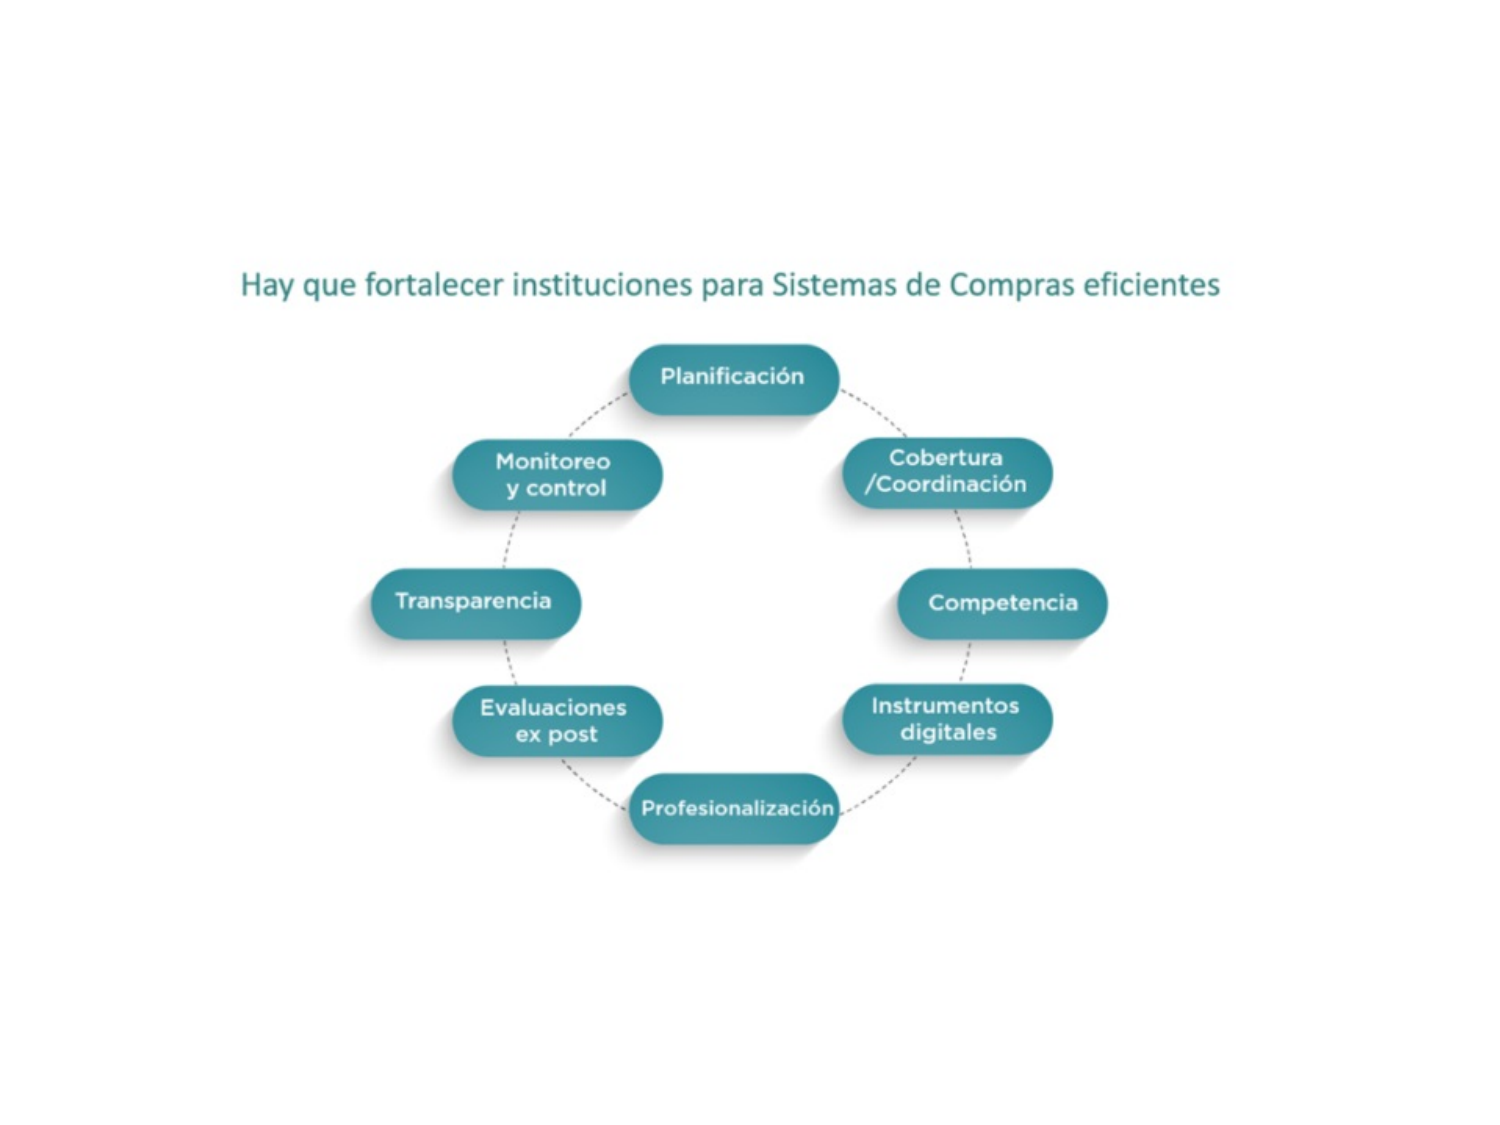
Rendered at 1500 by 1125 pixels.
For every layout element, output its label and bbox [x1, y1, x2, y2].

picture [207, 234, 1293, 891]
